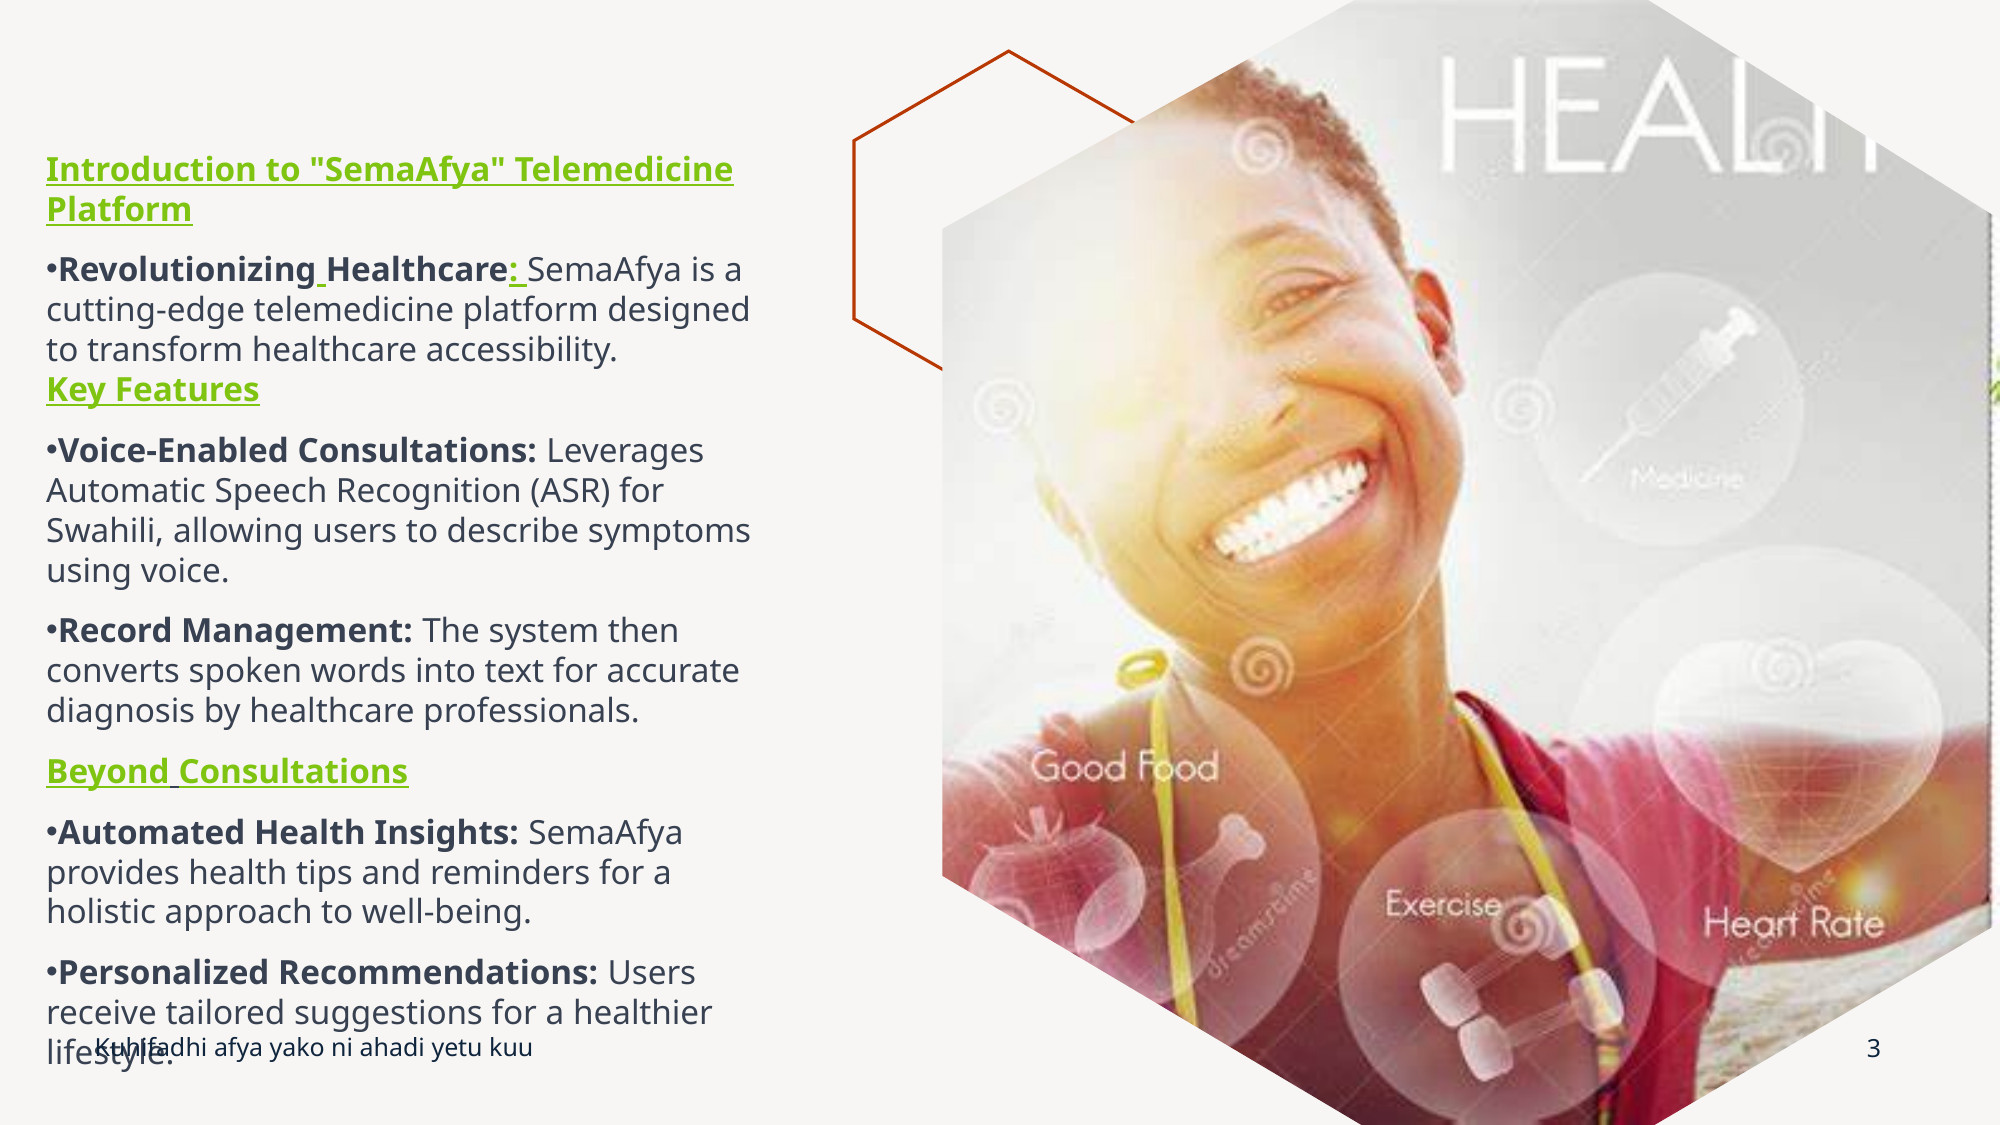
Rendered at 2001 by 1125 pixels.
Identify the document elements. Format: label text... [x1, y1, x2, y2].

text_box [853, 89, 942, 370]
picture [942, 0, 2000, 1125]
list Introduction to "SemaAfya" Telemedicine Platform Revolutionizing Healthcare: SemaAfya is a cutting-edge telemedicine platform designed to transform healthcare accessibility. Key Features Voice-Enabled Consultations: Leverages Automatic Speech Recognition (ASR) for Swahili, allowing users to describe symptoms using voice. Record Management: The system then converts spoken words into text for accurate diagnosis by healthcare professionals. Beyond Consultations Automated Health Insights: SemaAfya provides health tips and reminders for a holistic approach to well-being. Personalized Recommendations: Users receive tailored suggestions for a healthier lifestyle. [31, 140, 806, 1020]
footer Kuhifadhi afya yako ni ahadi yetu kuu [79, 1020, 854, 1074]
